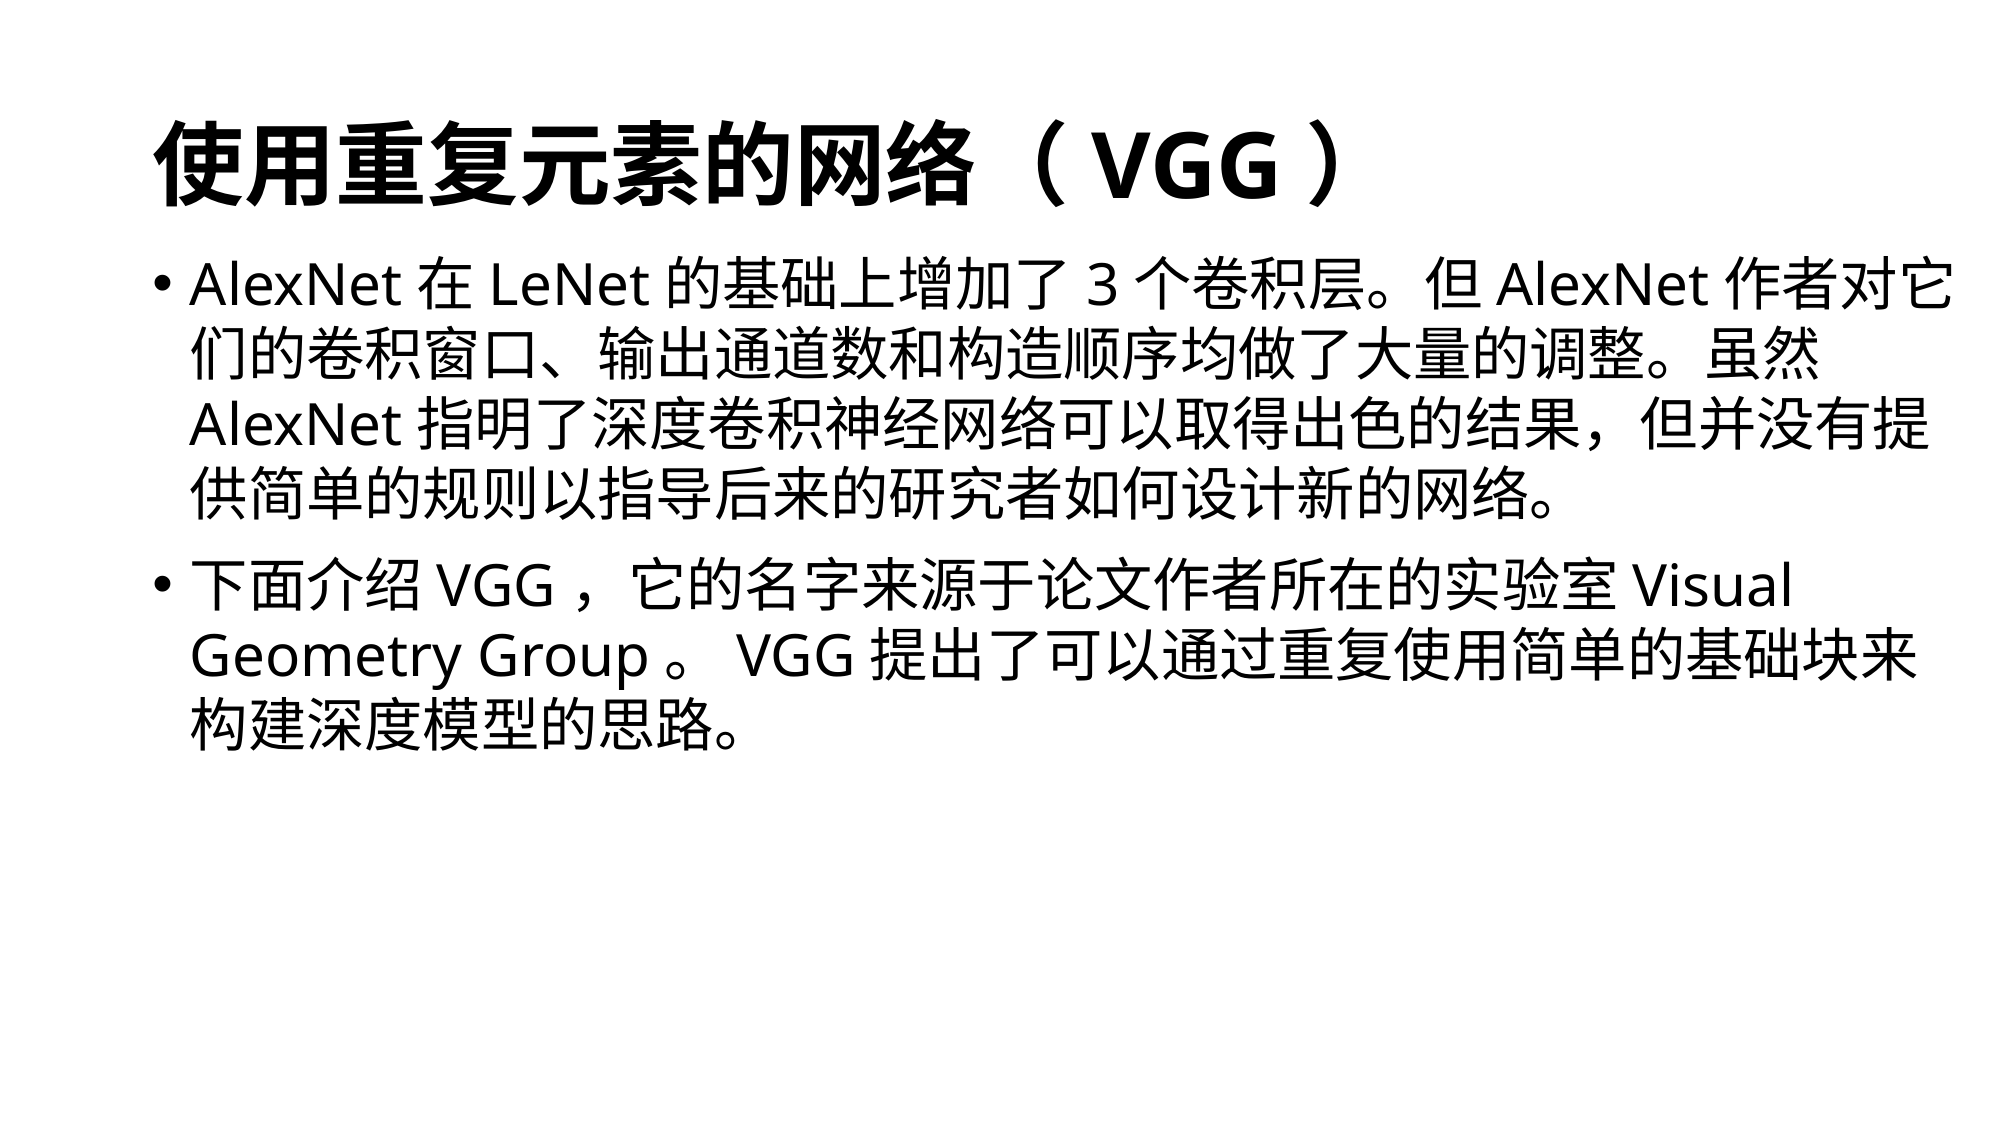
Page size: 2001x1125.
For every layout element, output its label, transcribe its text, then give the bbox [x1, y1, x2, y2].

list AlexNet在LeNet的基础上增加了3个卷积层。但AlexNet作者对它们的卷积窗口、输出通道数和构造顺序均做了大量的调整。虽然AlexNet指明了深度卷积神经网络可以取得出色的结果，但并没有提供简单的规则以指导后来的研究者如何设计新的网络。 下面介绍VGG，它的名字来源于论文作者所在的实验室Visual Geometry Group。VGG提出了可以通过重复使用简单的基础块来构建深度模型的思路。 [137, 239, 1976, 1125]
title 使用重复元素的网络（VGG） [137, 59, 1863, 239]
